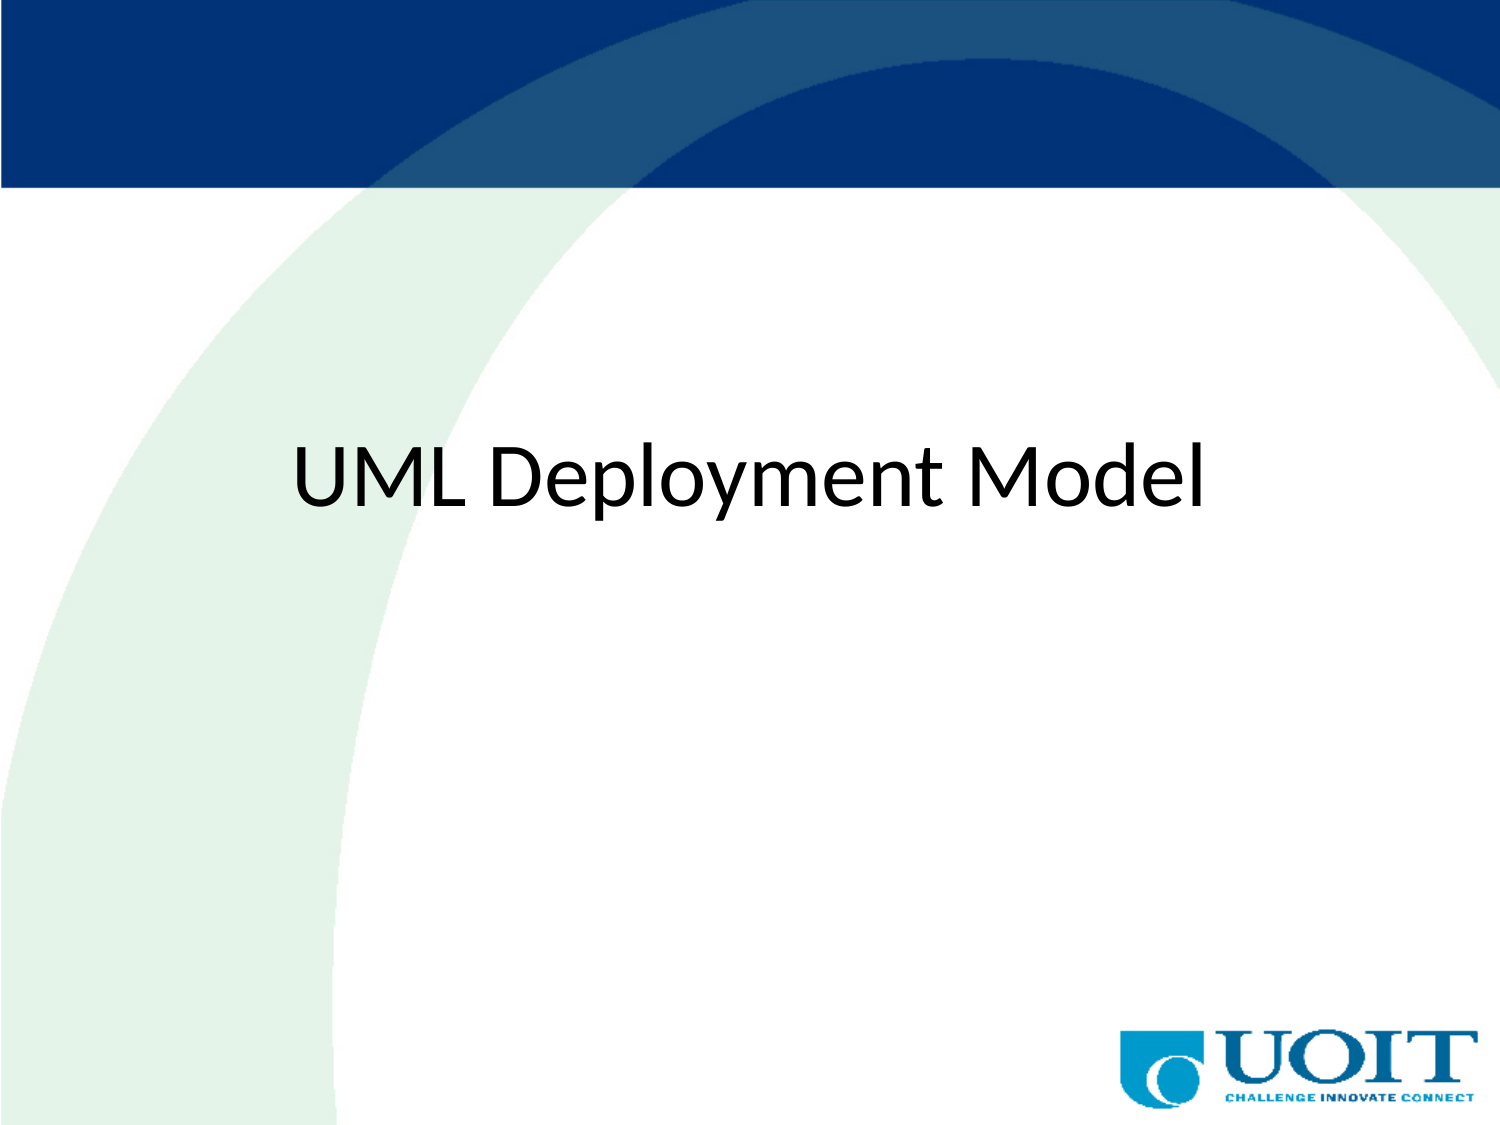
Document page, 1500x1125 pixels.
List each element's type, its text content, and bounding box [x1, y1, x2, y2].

title UML Deployment Model [112, 349, 1388, 591]
picture [0, 0, 1500, 1125]
